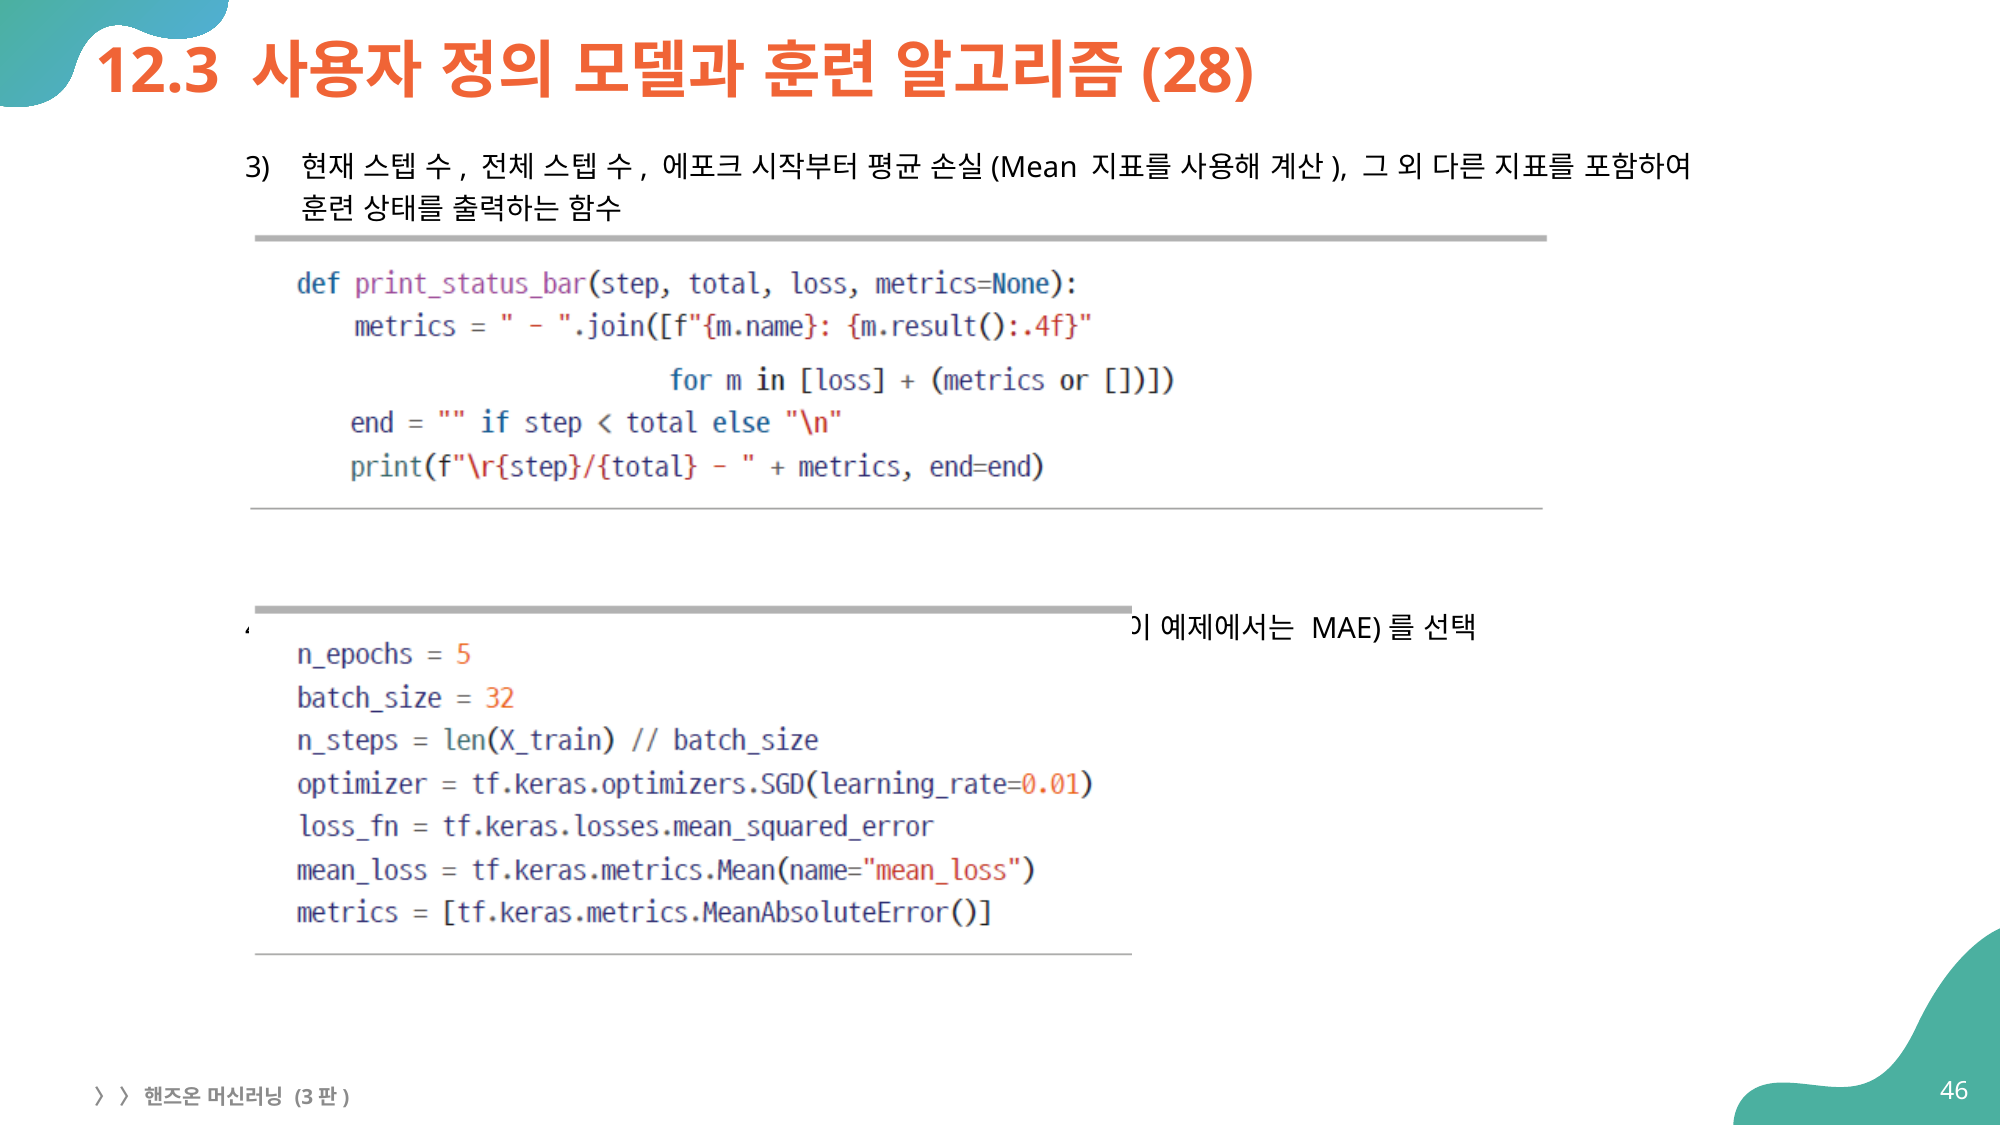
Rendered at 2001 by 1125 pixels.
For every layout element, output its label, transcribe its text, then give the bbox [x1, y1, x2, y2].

list 현재 스텝 수, 전체 스텝 수, 에포크 시작부터 평균 손실(Mean 지표를 사용해 계산), 그 외 다른 지표를 포함하여 훈련 상태를 출력하는 함수 몇 개의 하이퍼파라미터를 정의하고 옵티마이저, 손실 함수, 지표(이 예제에서는 MAE)를 선택 [79, 133, 1892, 1035]
picture [249, 603, 1132, 960]
slide_number 46 [1917, 1061, 1984, 1122]
footer 〉 〉 핸즈온 머신러닝 (3판) [79, 1078, 755, 1114]
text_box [249, 226, 1555, 516]
title 12.3 사용자 정의 모델과 훈련 알고리즘(28) [79, 17, 1931, 128]
